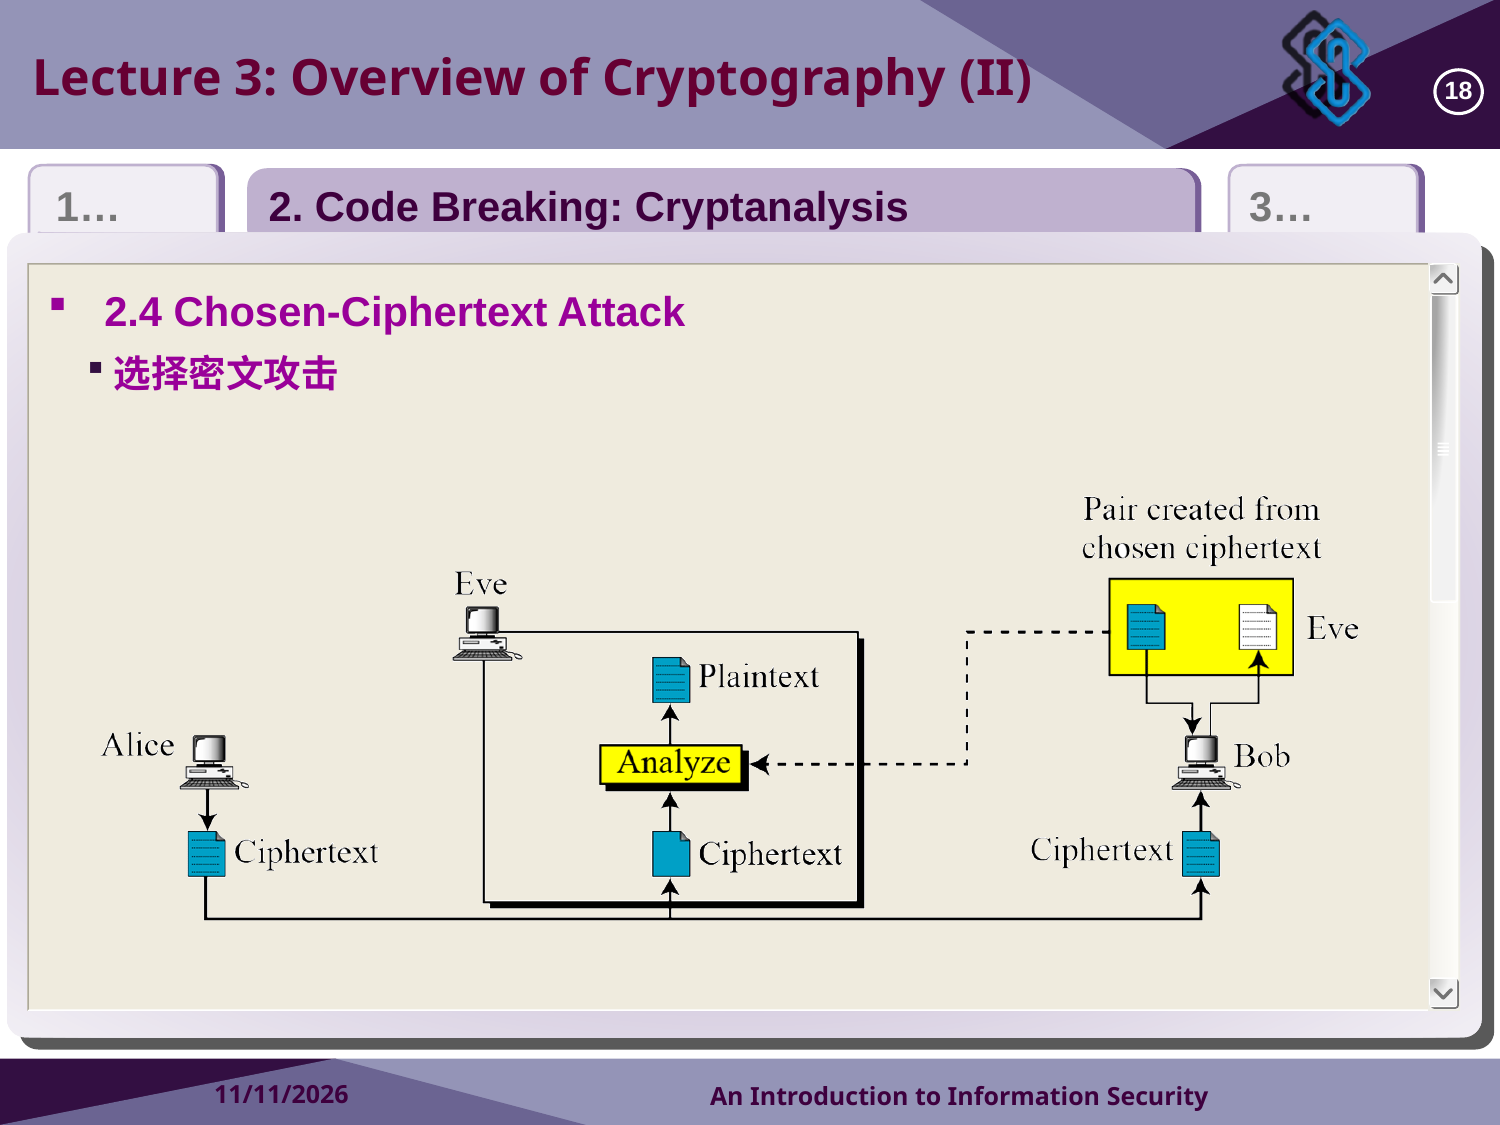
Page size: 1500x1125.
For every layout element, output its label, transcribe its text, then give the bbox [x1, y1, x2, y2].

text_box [0, 159, 1500, 1059]
picture [100, 491, 1359, 921]
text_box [22, 258, 1465, 1016]
title Lecture 3: Overview of Cryptography (II) [17, 31, 1058, 121]
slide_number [199, 1073, 550, 1118]
slide_number 18 [1433, 68, 1484, 116]
footer An Introduction to Information Security [695, 1073, 1412, 1118]
picture [1268, 10, 1387, 129]
